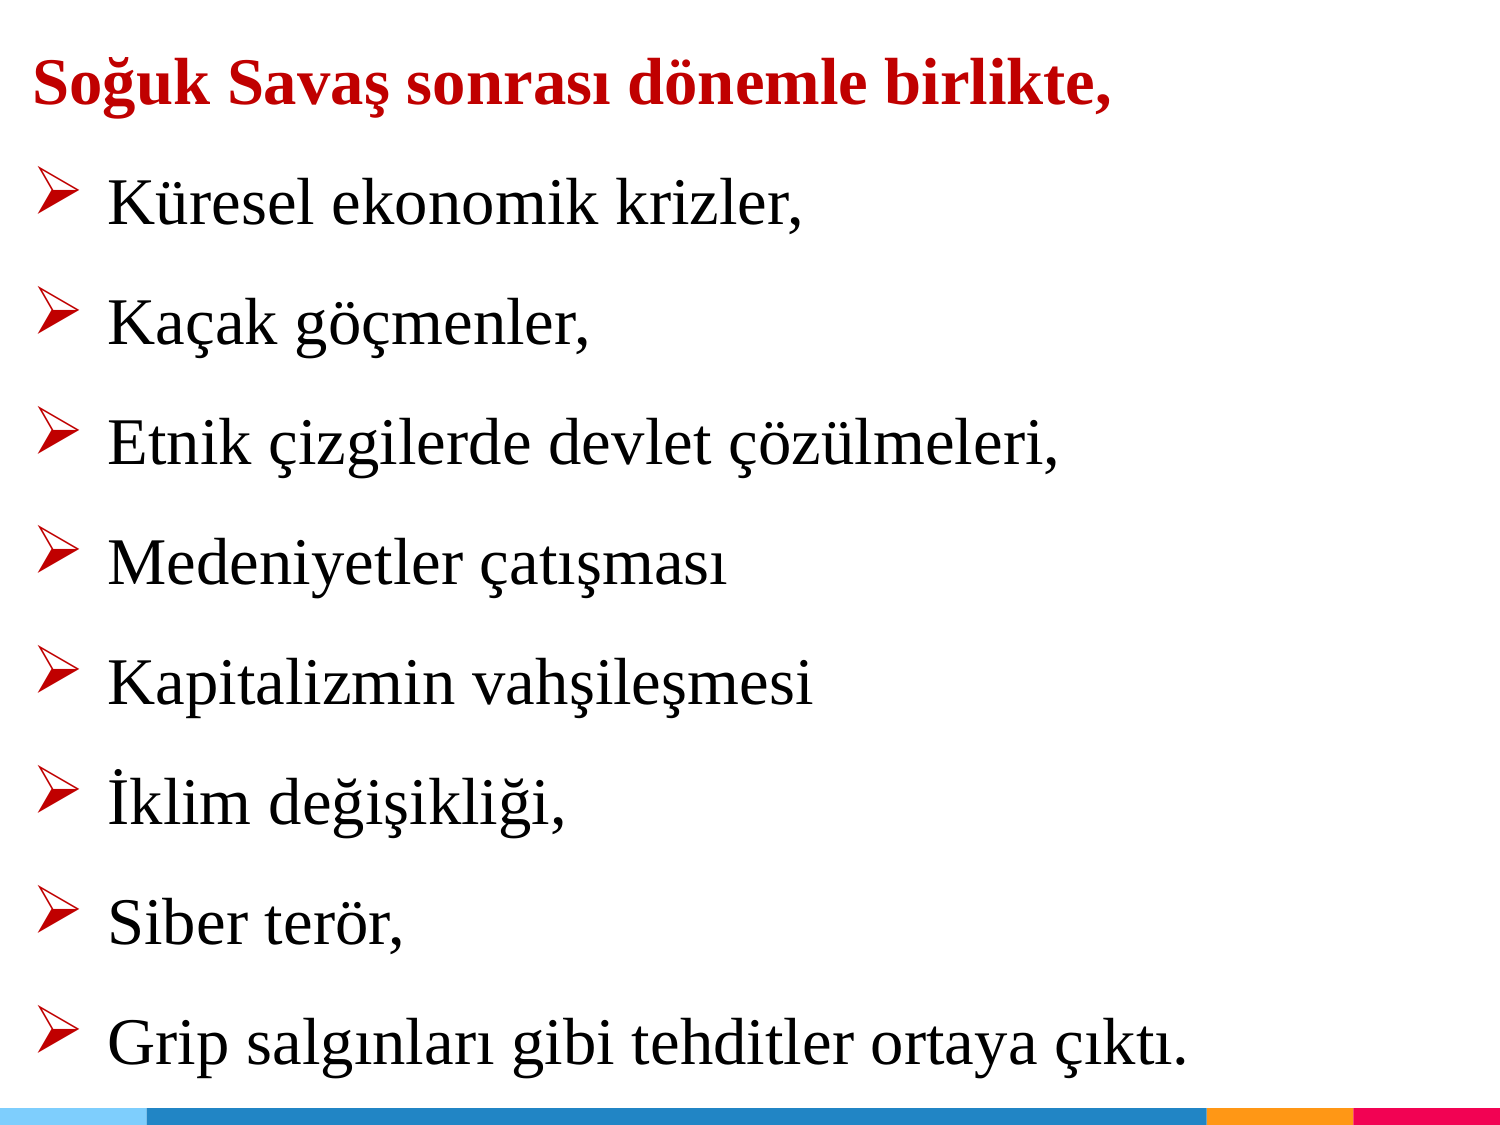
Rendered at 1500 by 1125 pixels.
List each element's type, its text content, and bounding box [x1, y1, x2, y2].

text_box Soğuk Savaş sonrası dönemle birlikte, Küresel ekonomik krizler, Kaçak göçmenler, Etnik çizgilerde devlet çözülmeleri, Medeniyetler çatışması Kapitalizmin vahşileşmesi İklim değişikliği, Siber terör, Grip salgınları gibi tehditler ortaya çıktı. [17, 30, 1471, 1086]
